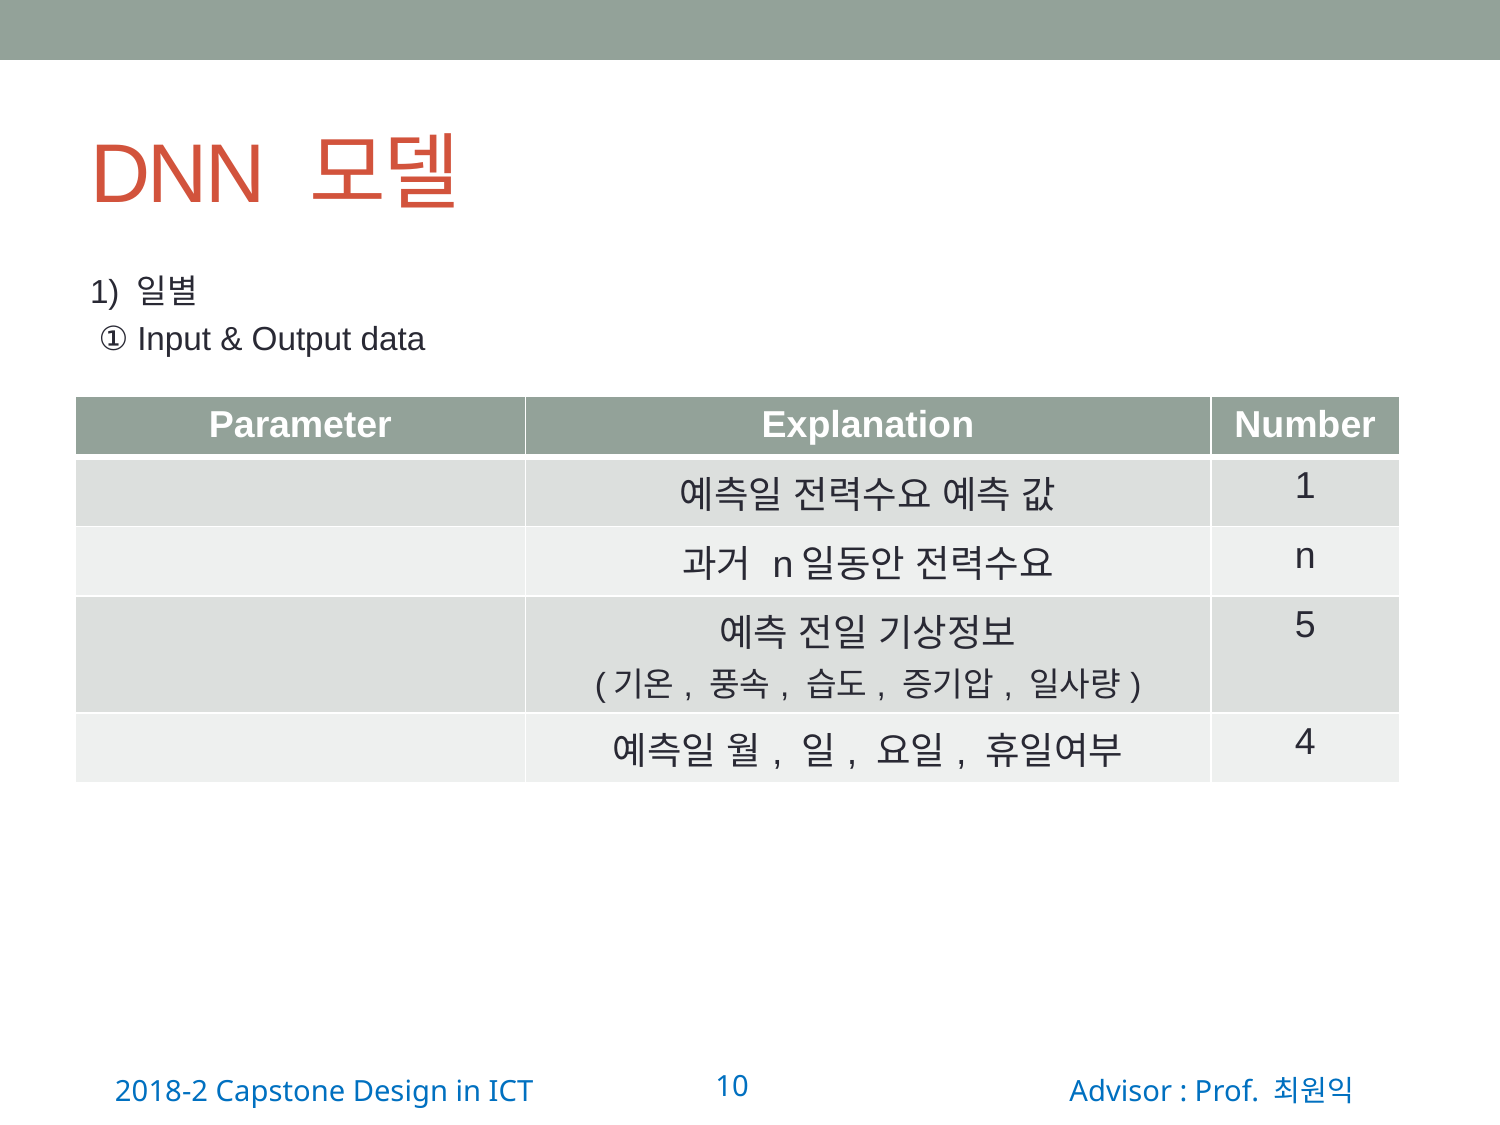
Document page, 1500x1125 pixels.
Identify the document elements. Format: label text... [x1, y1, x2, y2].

title DNN 모델 [75, 87, 1425, 250]
list 1) 일별 ① Input & Output data [75, 262, 1425, 1063]
